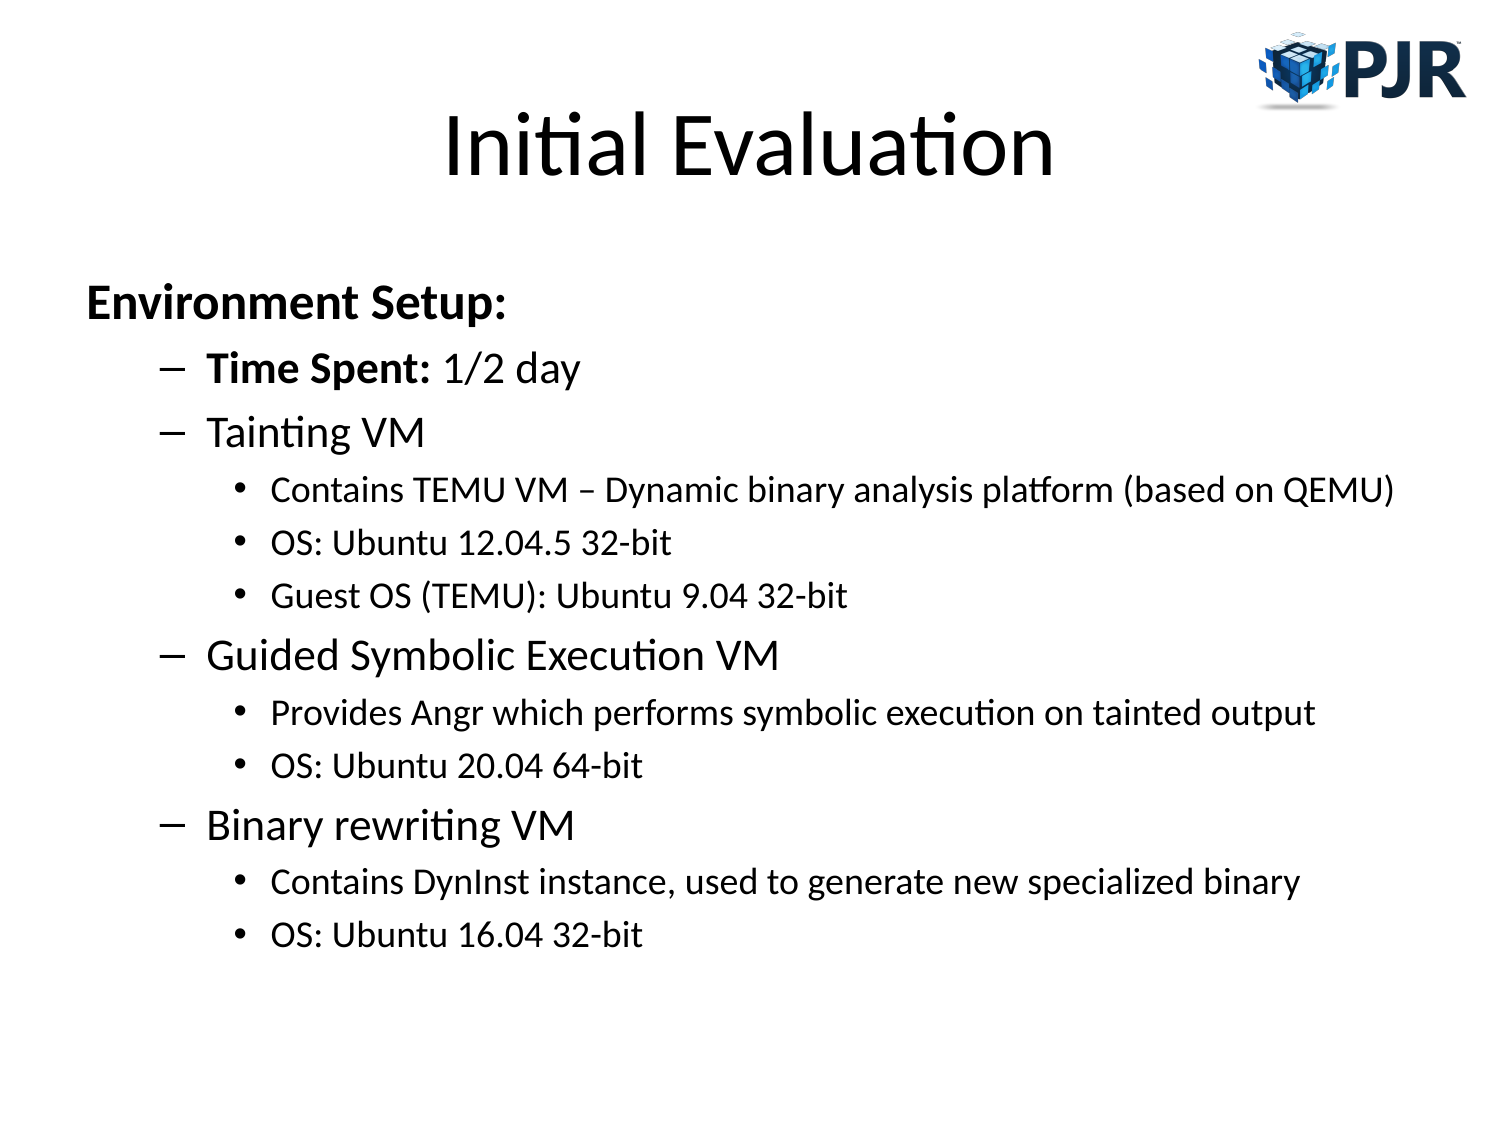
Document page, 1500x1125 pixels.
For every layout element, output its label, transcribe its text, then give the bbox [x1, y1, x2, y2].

title Initial Evaluation [75, 45, 1425, 233]
picture [1249, 18, 1486, 121]
list Environment Setup: Time Spent: 1/2 day Tainting VM Contains TEMU VM – Dynamic binary analysis platform (based on QEMU) OS: Ubuntu 12.04.5 32-bit Guest OS (TEMU): Ubuntu 9.04 32-bit Guided Symbolic Execution VM Provides Angr which performs symbolic execution on tainted output OS: Ubuntu 20.04 64-bit Binary rewriting VM Contains DynInst instance, used to generate new specialized binary OS: Ubuntu 16.04 32-bit [75, 262, 1425, 1005]
